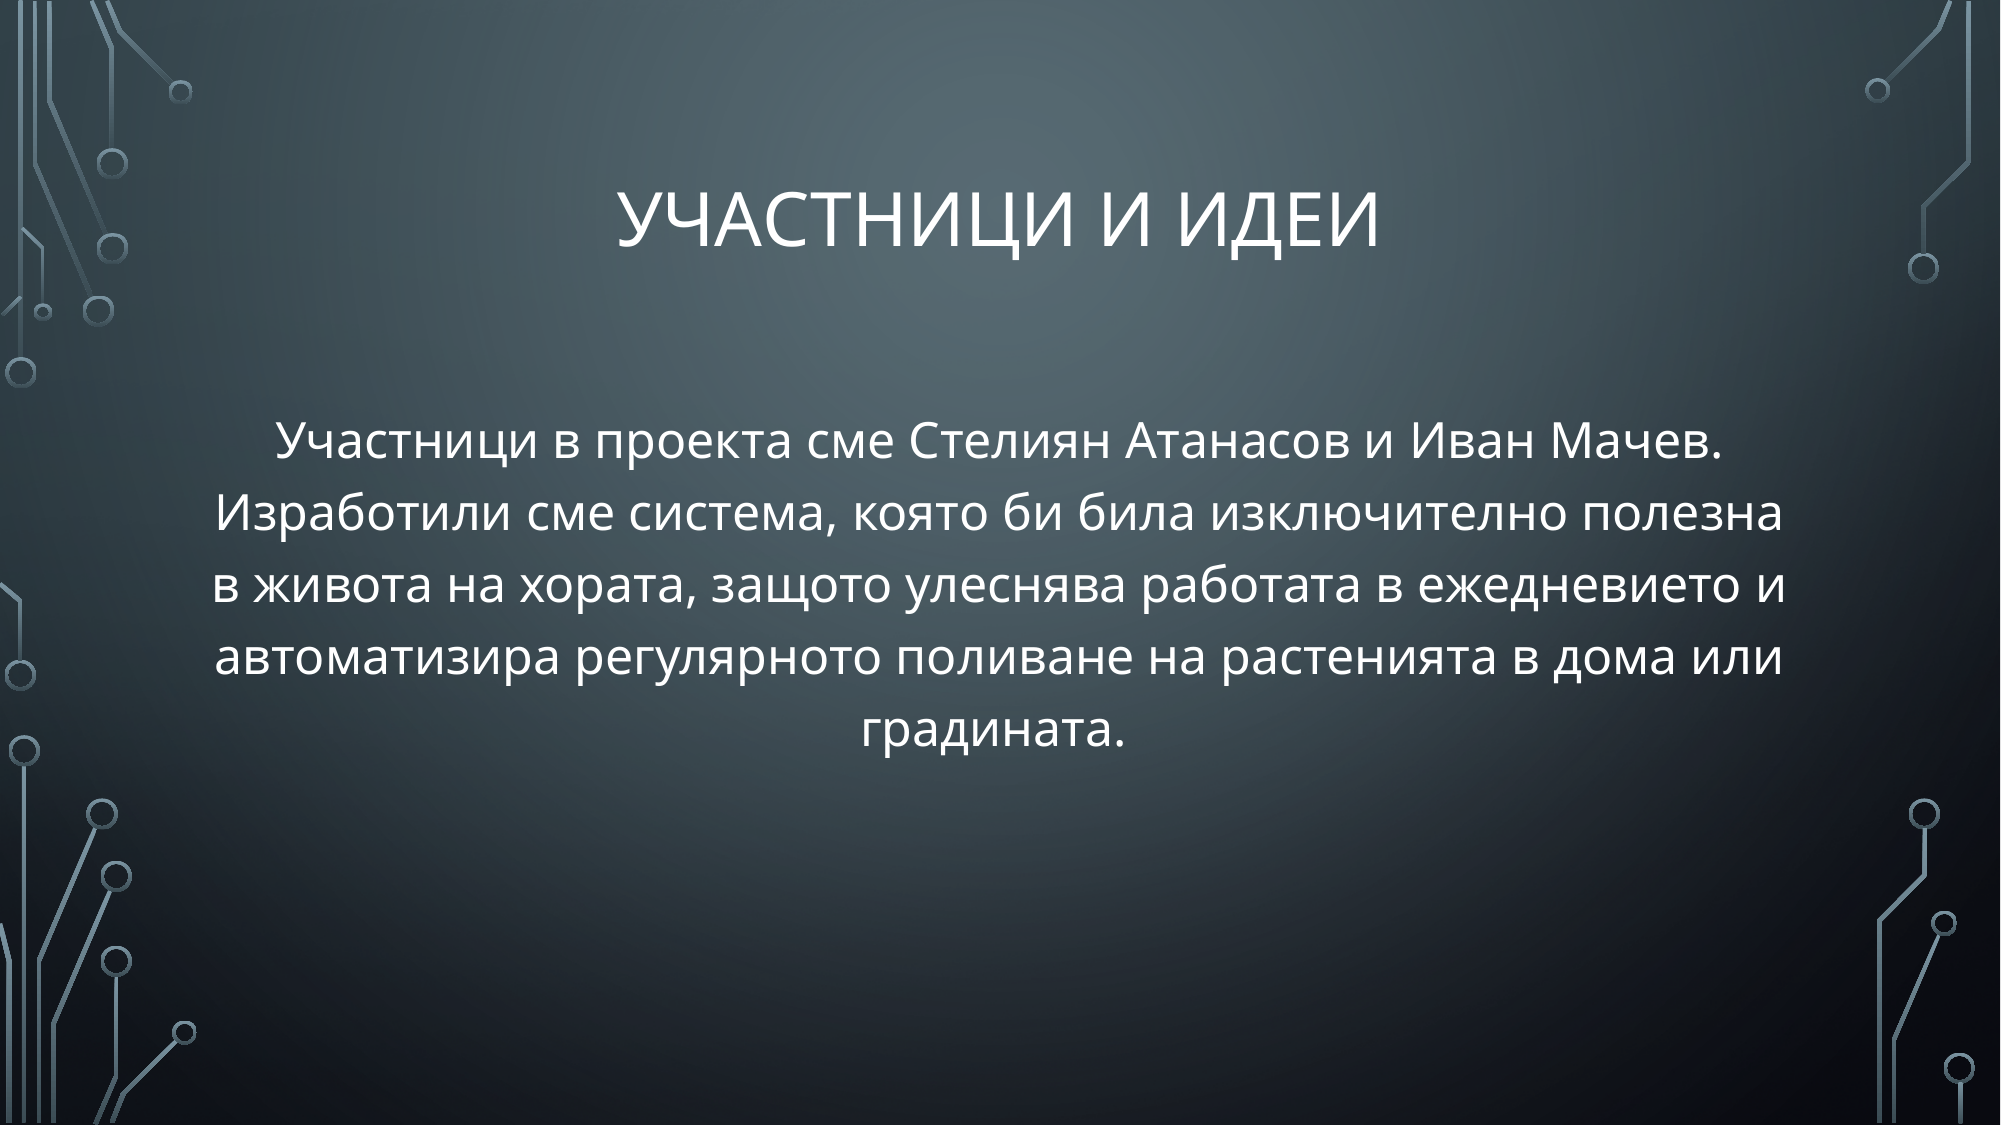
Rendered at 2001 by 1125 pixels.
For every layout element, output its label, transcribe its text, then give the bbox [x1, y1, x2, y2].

list Участници в проекта сме Стелиян Атанасов и Иван Мачев. Изработили сме система, която би била изключително полезна в живота на хората, защото улеснява работата в ежедневието и автоматизира регулярното поливане на растенията в дома или градината. [187, 389, 1813, 971]
title Участници и идеи [187, 101, 1813, 344]
